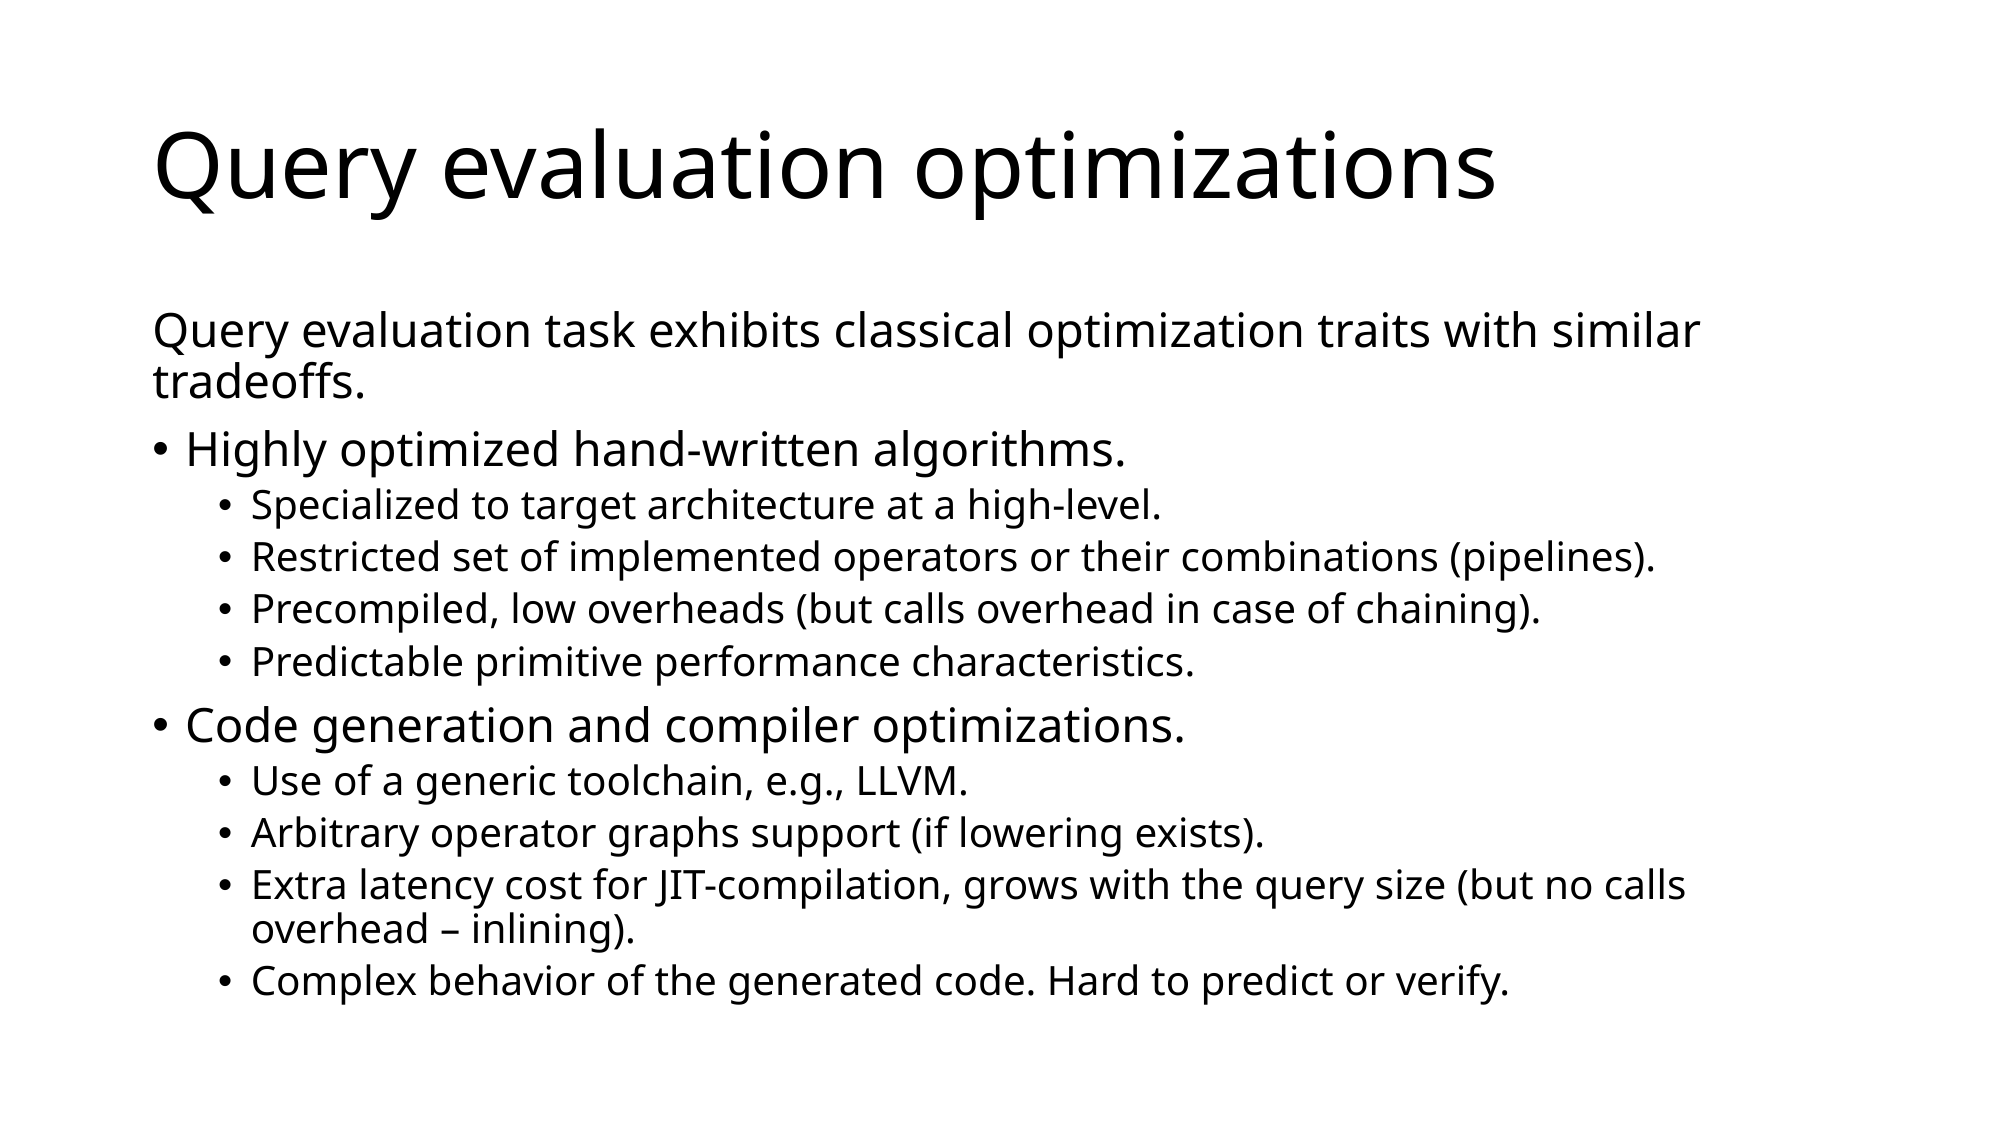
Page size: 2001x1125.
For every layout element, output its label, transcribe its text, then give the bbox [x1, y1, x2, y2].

title Query evaluation optimizations [137, 59, 1863, 278]
list Query evaluation task exhibits classical optimization traits with similar tradeoffs. Highly optimized hand-written algorithms. Specialized to target architecture at a high-level. Restricted set of implemented operators or their combinations (pipelines). Precompiled, low overheads (but calls overhead in case of chaining). Predictable primitive performance characteristics. Code generation and compiler optimizations. Use of a generic toolchain, e.g., LLVM. Arbitrary operator graphs support (if lowering exists). Extra latency cost for JIT-compilation, grows with the query size (but no calls overhead – inlining). Complex behavior of the generated code. Hard to predict or verify. [137, 299, 1863, 1014]
